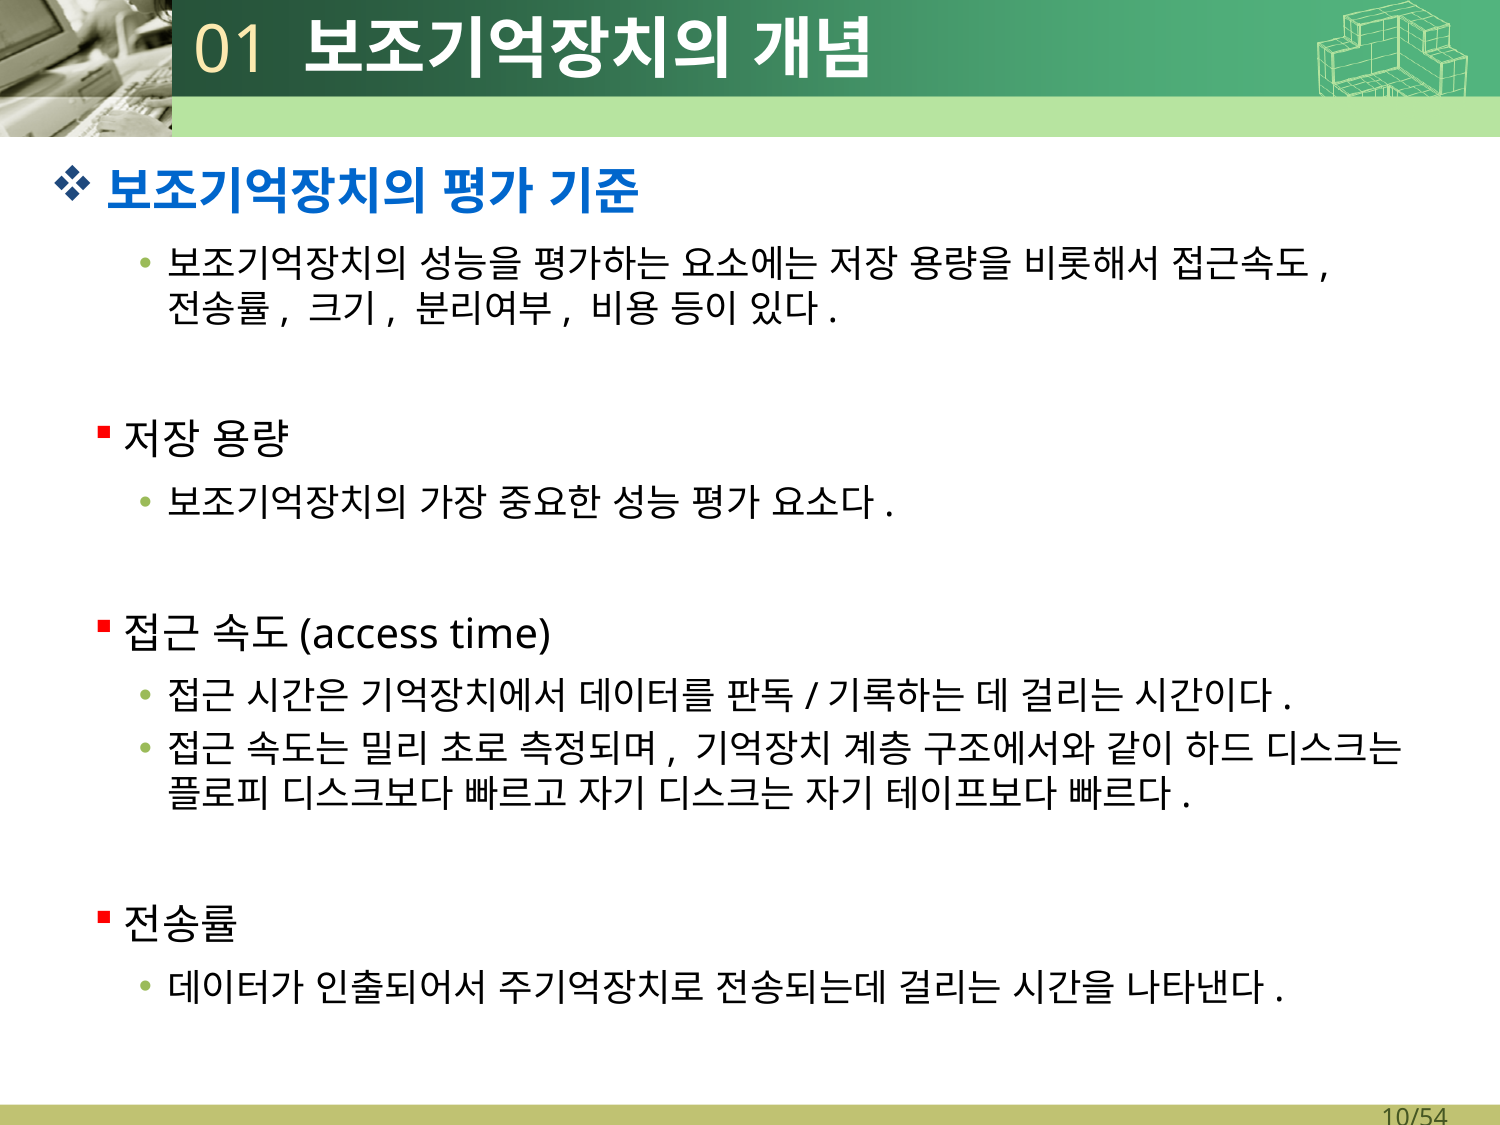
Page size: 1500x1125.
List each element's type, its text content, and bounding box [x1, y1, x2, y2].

title 01 보조기억장치의 개념 [178, 9, 1339, 82]
picture [0, 0, 1500, 151]
list 보조기억장치의 평가 기준 보조기억장치의 성능을 평가하는 요소에는 저장 용량을 비롯해서 접근속도, 전송률, 크기, 분리여부, 비용 등이 있다. 저장 용량 보조기억장치의 가장 중요한 성능 평가 요소다. 접근 속도(access time) 접근 시간은 기억장치에서 데이터를 판독/기록하는 데 걸리는 시간이다. 접근 속도는 밀리 초로 측정되며, 기억장치 계층 구조에서와 같이 하드 디스크는 플로피 디스크보다 빠르고 자기 디스크는 자기 테이프보다 빠르다. 전송률 데이터가 인출되어서 주기억장치로 전송되는데 걸리는 시간을 나타낸다. [35, 152, 1465, 1079]
